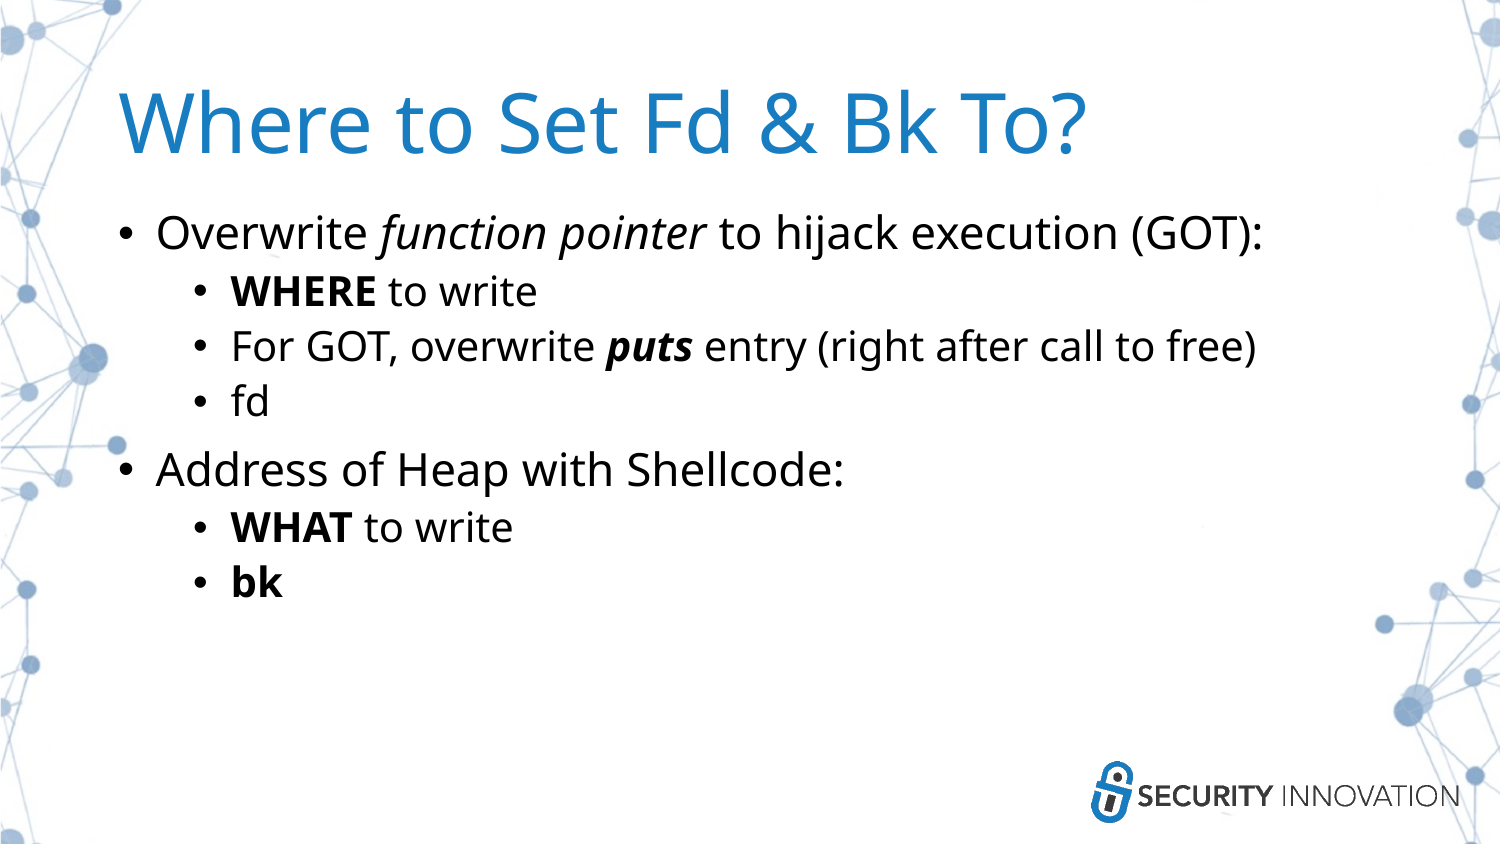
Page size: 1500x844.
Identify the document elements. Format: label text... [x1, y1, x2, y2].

title Where to Set Fd & Bk To? [103, 44, 1397, 202]
picture [1091, 1, 1500, 844]
picture [1, 1, 333, 844]
list Overwrite function pointer to hijack execution (GOT): WHERE to write For GOT, overwrite puts entry (right after call to free) fd Address of Heap with Shellcode: WHAT to write bk [103, 202, 1397, 739]
